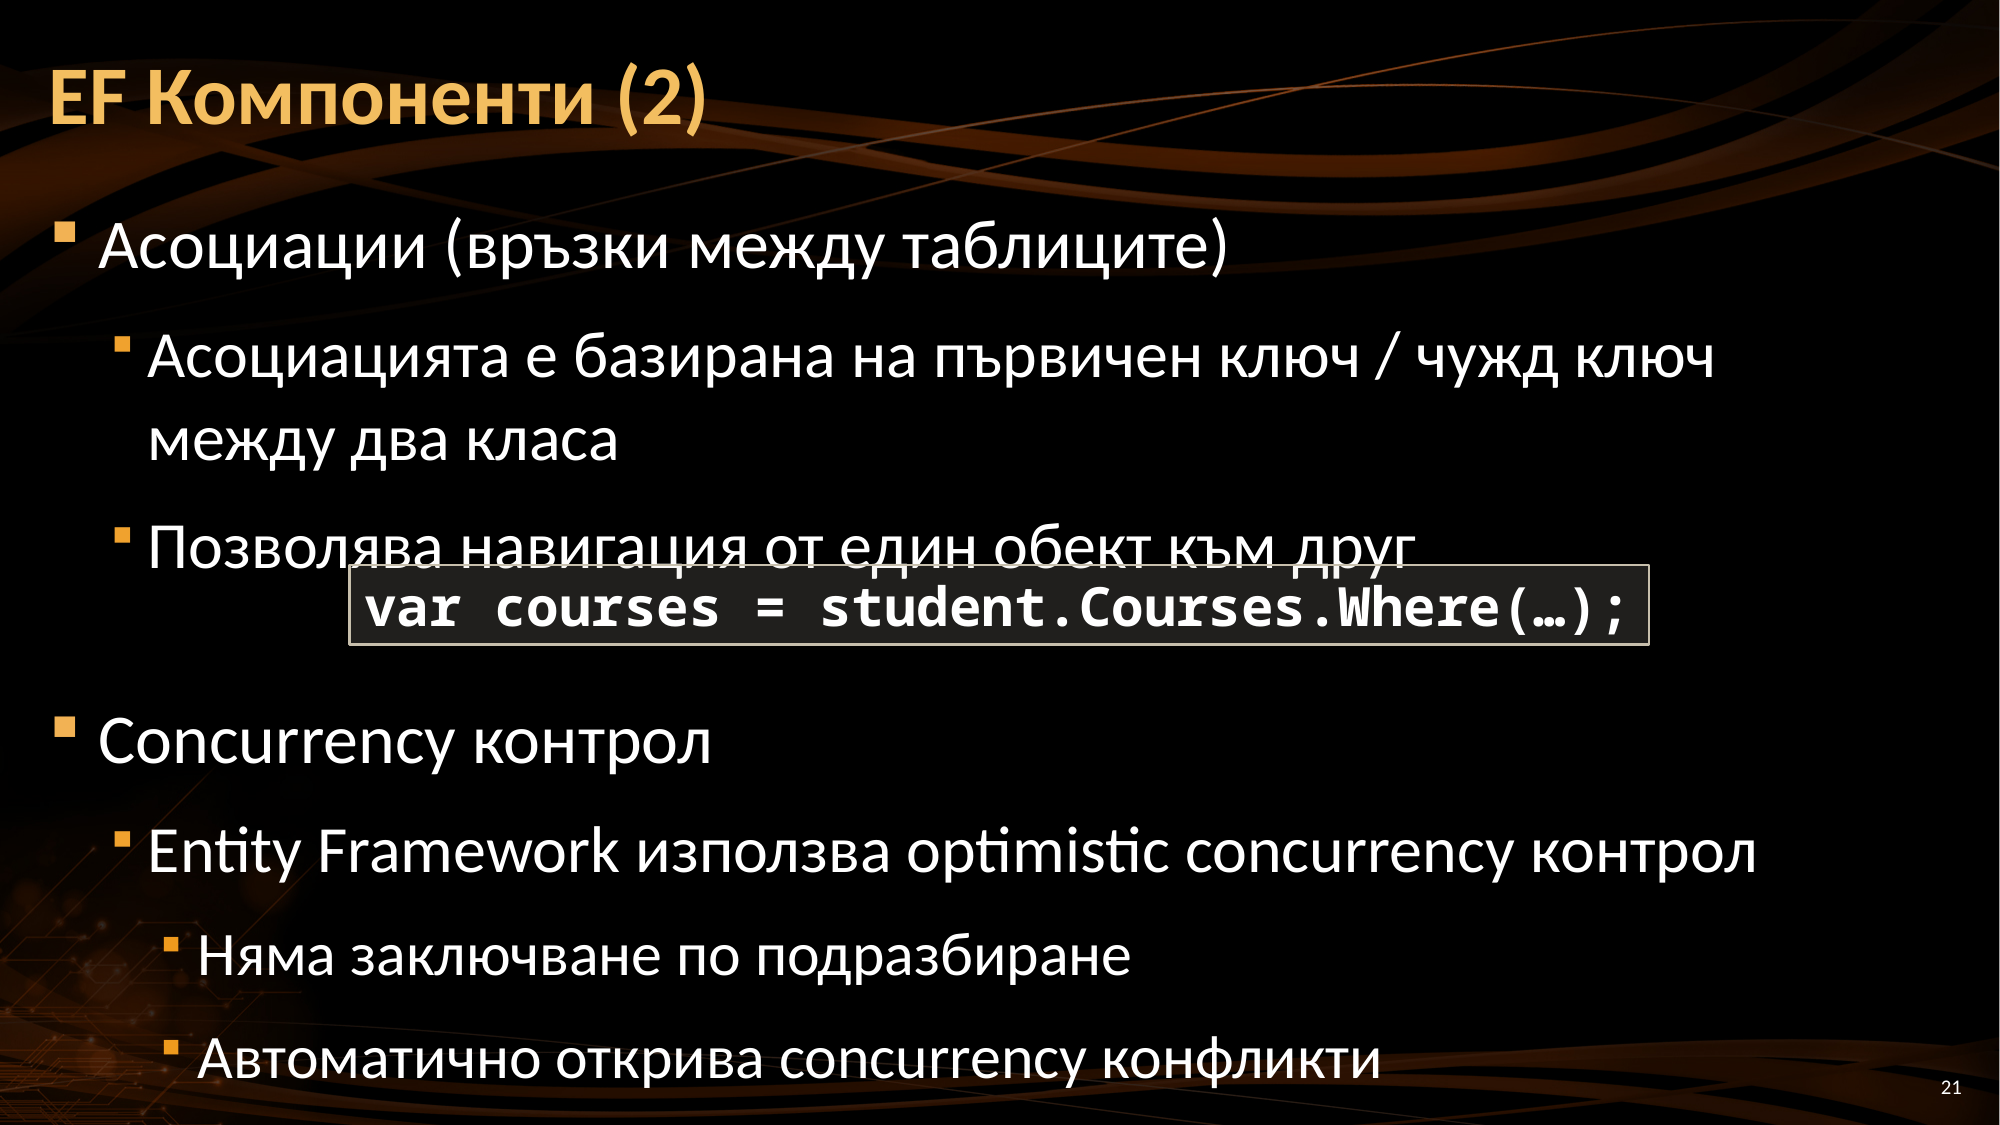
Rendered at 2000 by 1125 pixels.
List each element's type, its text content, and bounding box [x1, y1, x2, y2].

title EF Компоненти (2) [30, 6, 1602, 189]
list Aсоциации (връзки между таблиците) Асоциацията е базирана на първичен ключ / чужд ключ между два класа Позволява навигация от един обект към друг Concurrency контрол Entity Framework използва optimistic concurrency контрол Няма заключване по подразбиране Автоматично открива concurrency конфликти [31, 188, 1968, 1103]
picture [0, 0, 2000, 1125]
text_box var courses = student.Courses.Where(…); [349, 564, 1650, 645]
